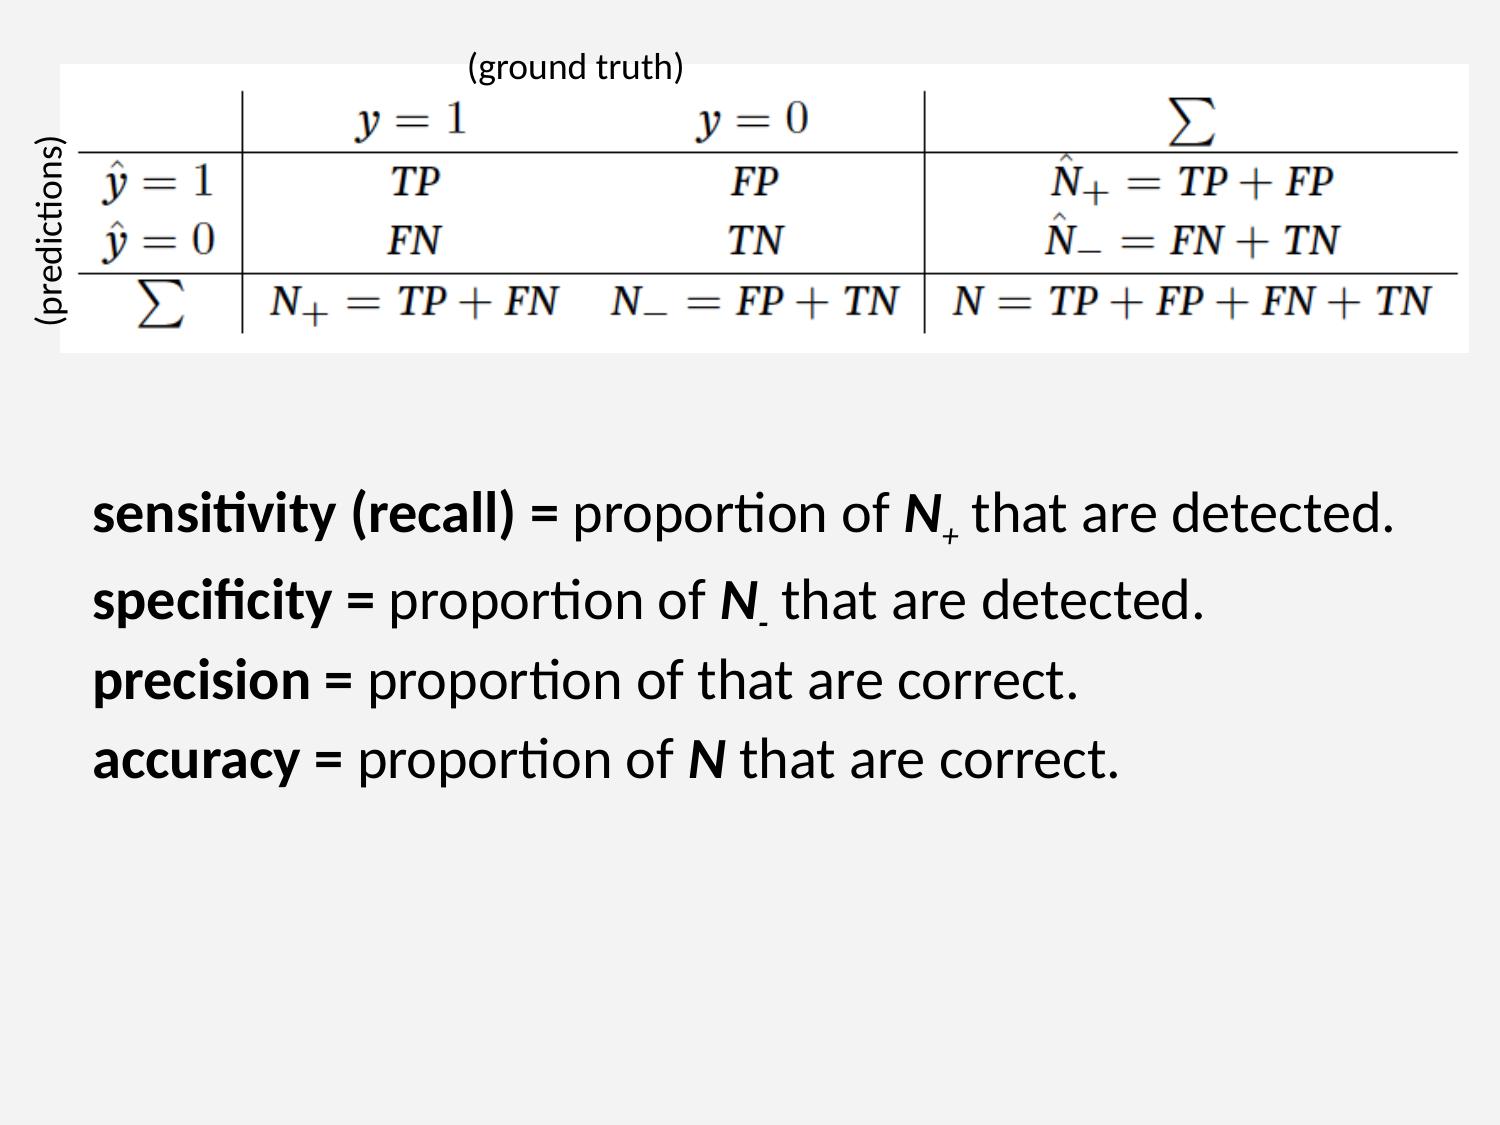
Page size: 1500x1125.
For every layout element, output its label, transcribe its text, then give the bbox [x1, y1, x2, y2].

text_box (predictions) [16, 74, 59, 343]
text_box (ground truth) [452, 34, 719, 64]
picture [59, 64, 1470, 353]
